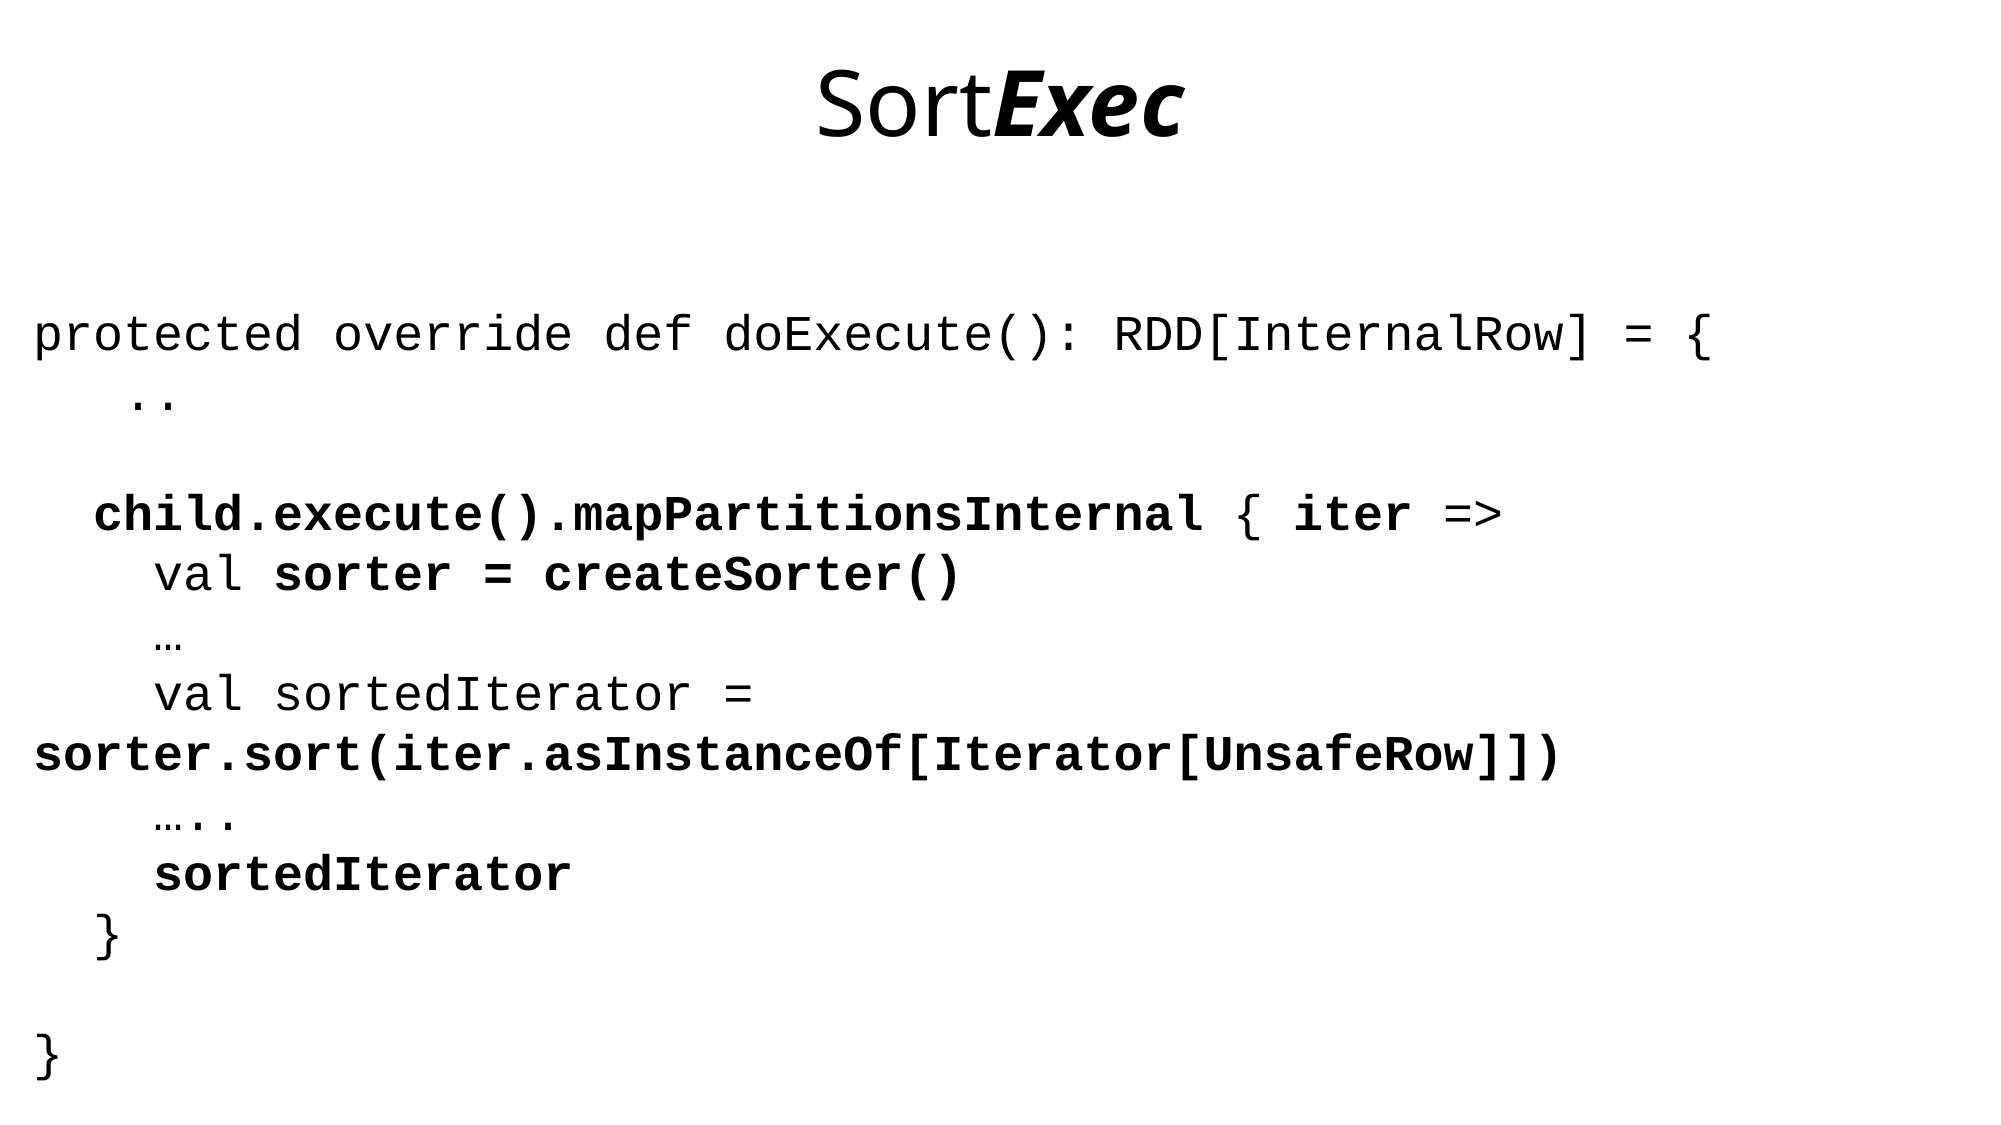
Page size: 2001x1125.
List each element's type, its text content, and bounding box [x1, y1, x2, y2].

text_box protected override def doExecute(): RDD[InternalRow] = { .. child.execute().mapPartitionsInternal { iter => val sorter = createSorter() … val sortedIterator = sorter.sort(iter.asInstanceOf[Iterator[UnsafeRow]]) ….. sortedIterator } } [18, 292, 2000, 1088]
title SortExec [0, 0, 2000, 216]
